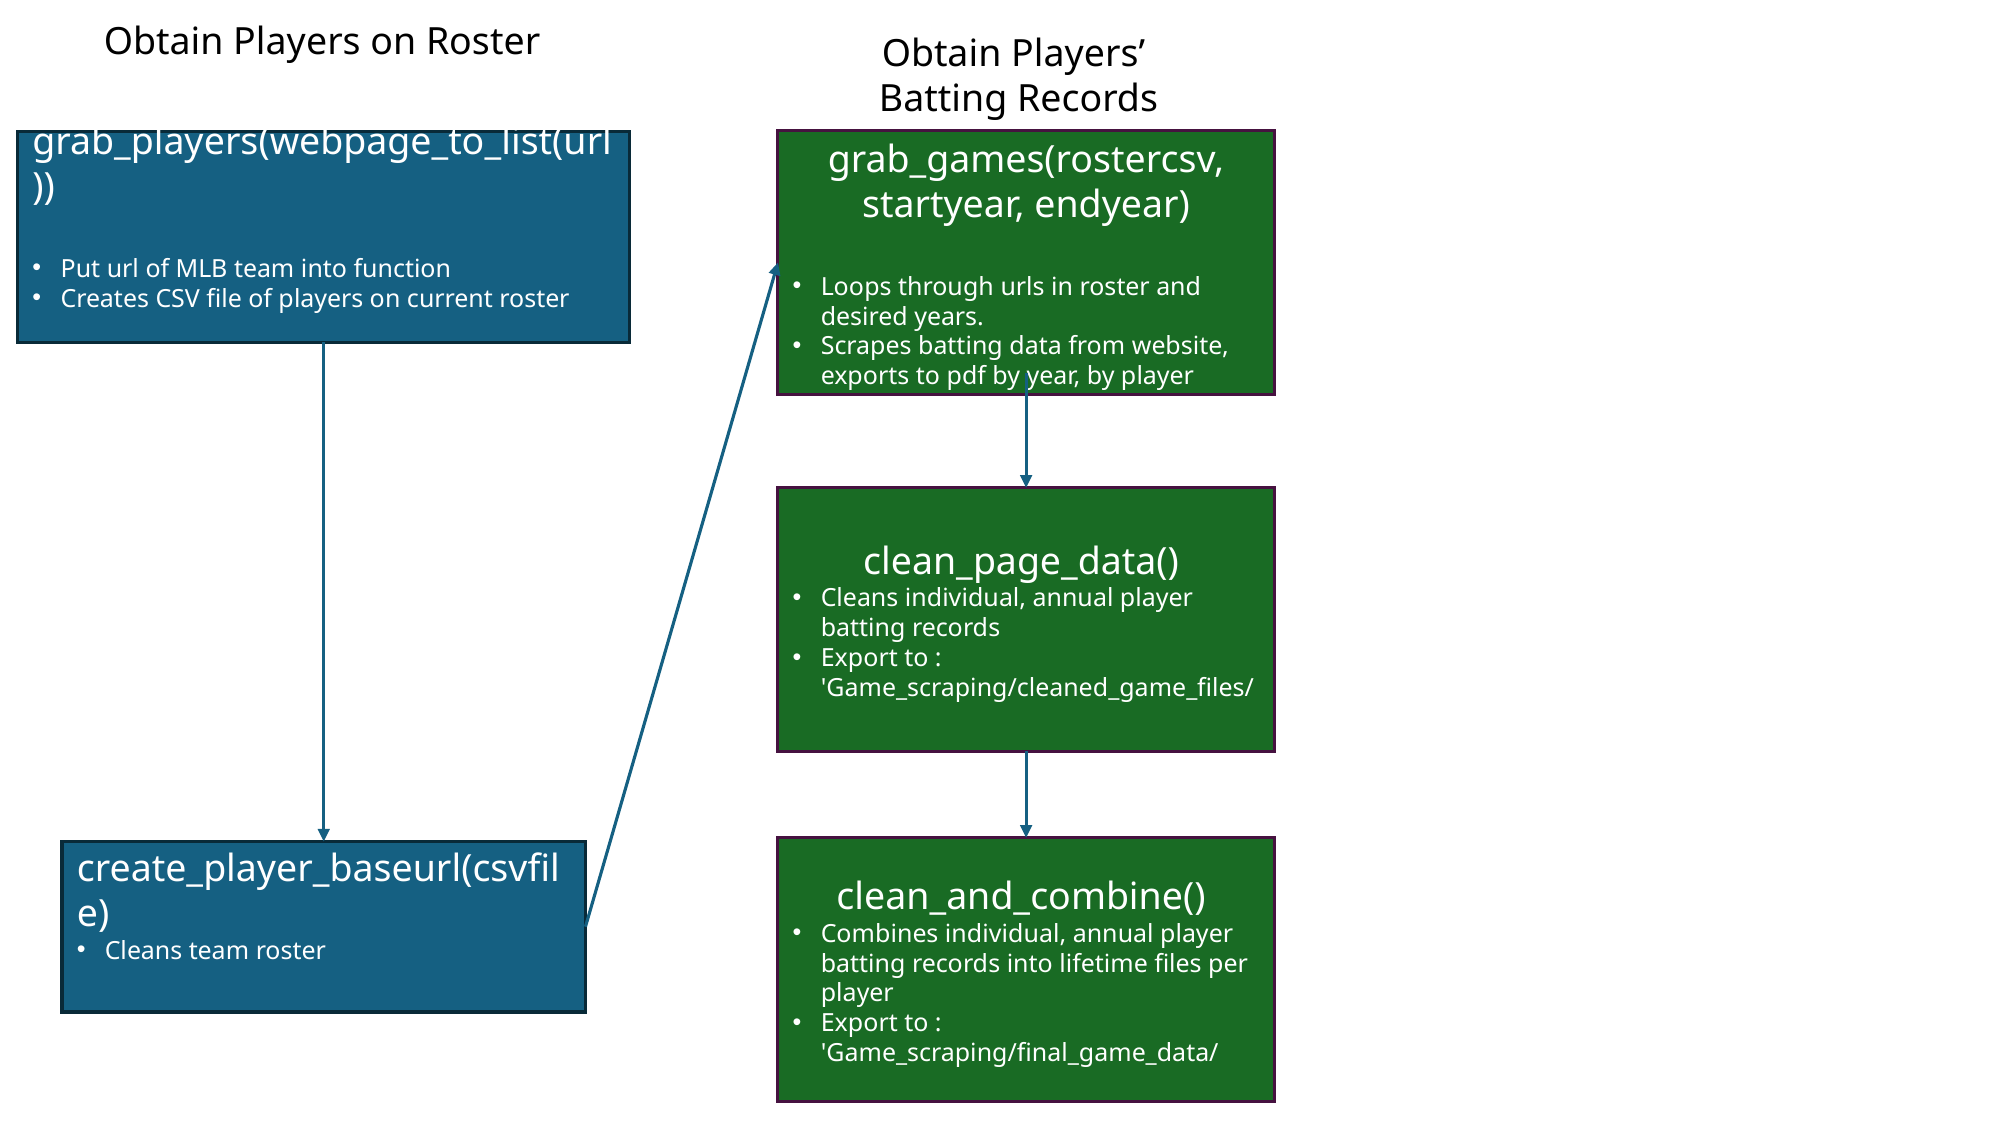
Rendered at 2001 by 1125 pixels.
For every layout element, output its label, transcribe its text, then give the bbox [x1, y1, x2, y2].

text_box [584, 262, 779, 928]
text_box clean_page_data() Cleans individual, annual player batting records Export to : 'Game_scraping/cleaned_game_files/ [779, 486, 1276, 753]
text_box clean_and_combine() Combines individual, annual player batting records into lifetime files per player Export to : 'Game_scraping/final_game_data/ [776, 836, 1276, 1103]
text_box grab_players(webpage_to_list(url)) Put url of MLB team into function Creates CSV file of players on current roster [16, 130, 631, 344]
text_box Obtain Players’ Batting Records [777, 21, 1259, 126]
text_box Obtain Players on Roster [89, 9, 571, 70]
text_box grab_games(rostercsv, startyear, endyear) Loops through urls in roster and desired years. Scrapes batting data from website, exports to pdf by year, by player [776, 129, 1276, 396]
text_box create_player_baseurl(csvfile) Cleans team roster [60, 840, 587, 1014]
